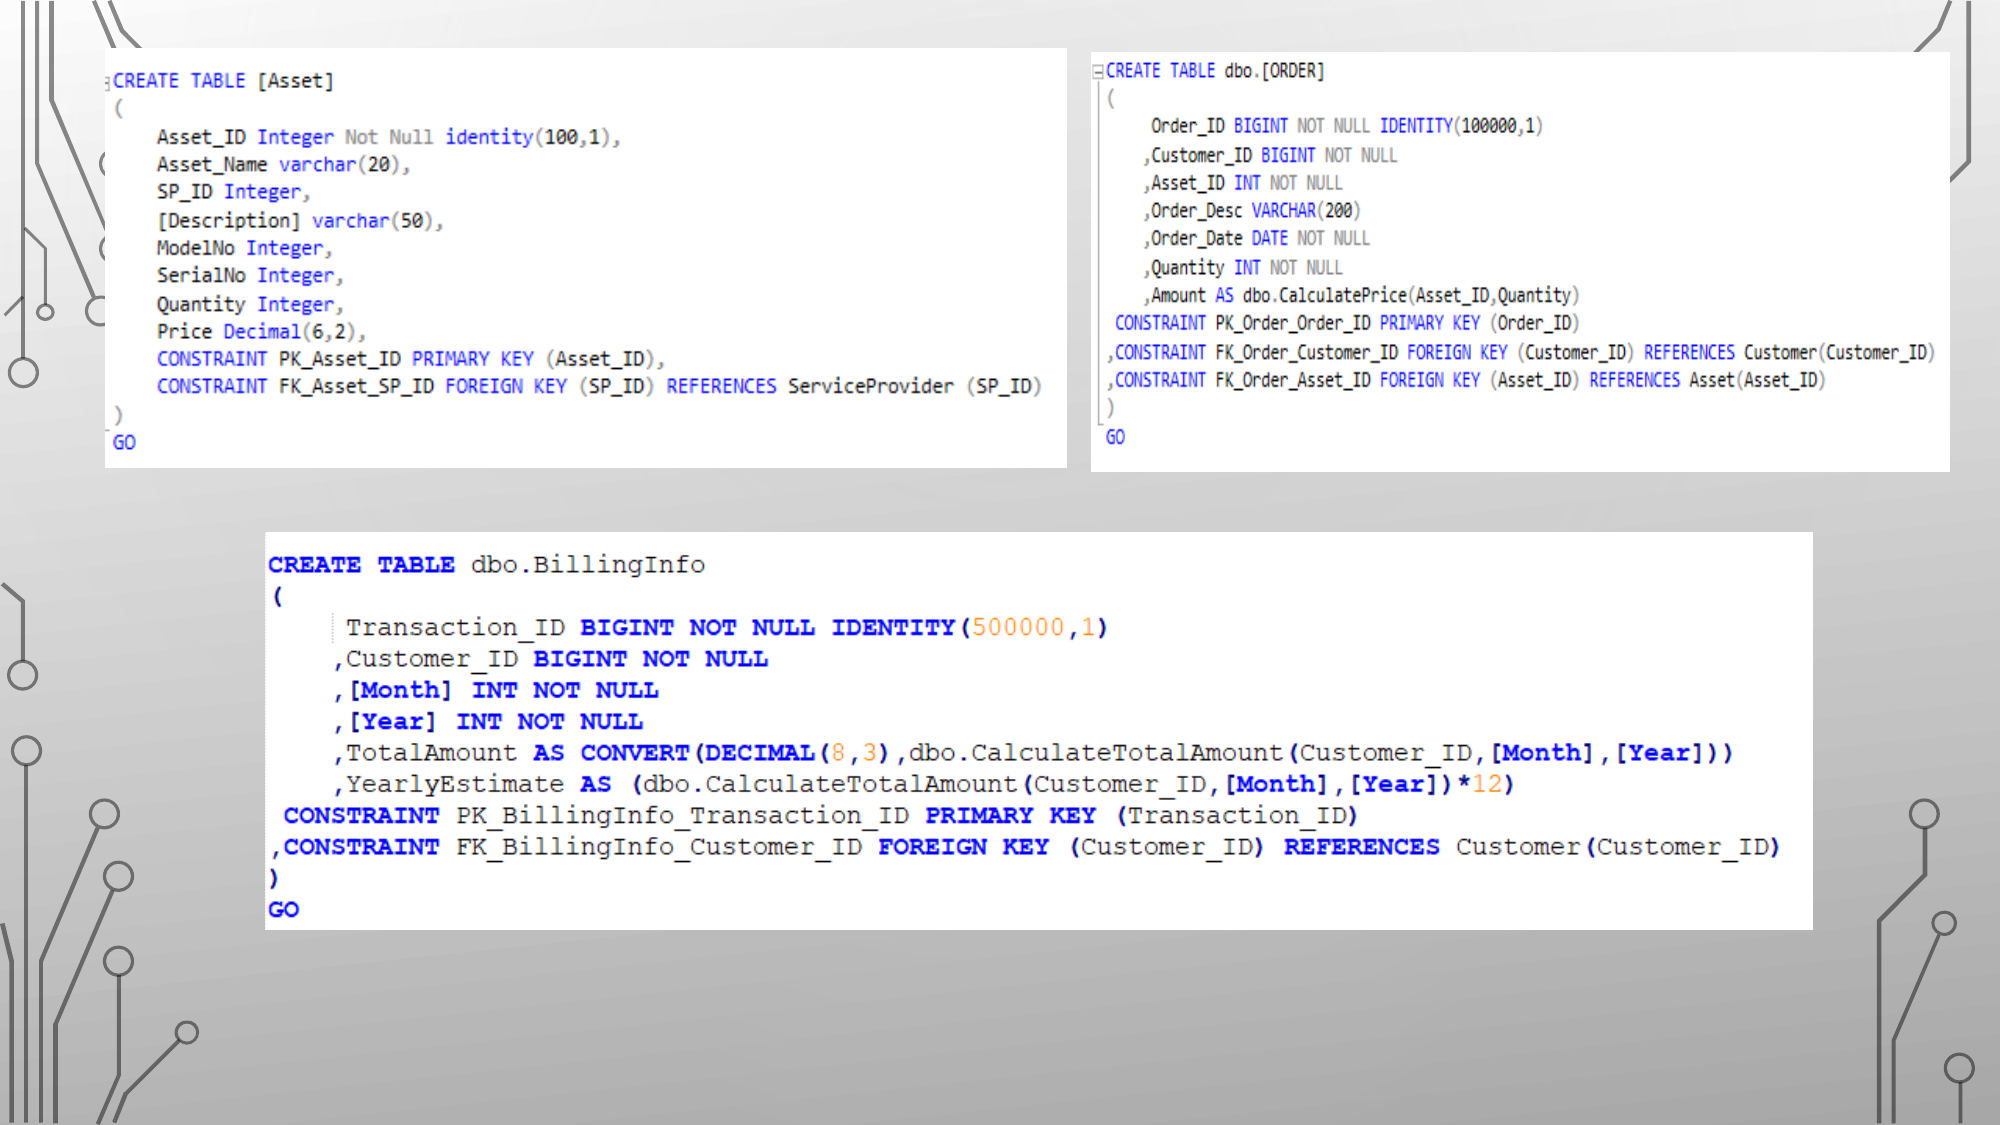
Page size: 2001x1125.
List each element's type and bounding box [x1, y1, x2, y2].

text_box [1863, 0, 1976, 1124]
text_box [0, 0, 201, 1125]
list [104, 47, 1067, 468]
picture [201, 0, 2000, 1125]
